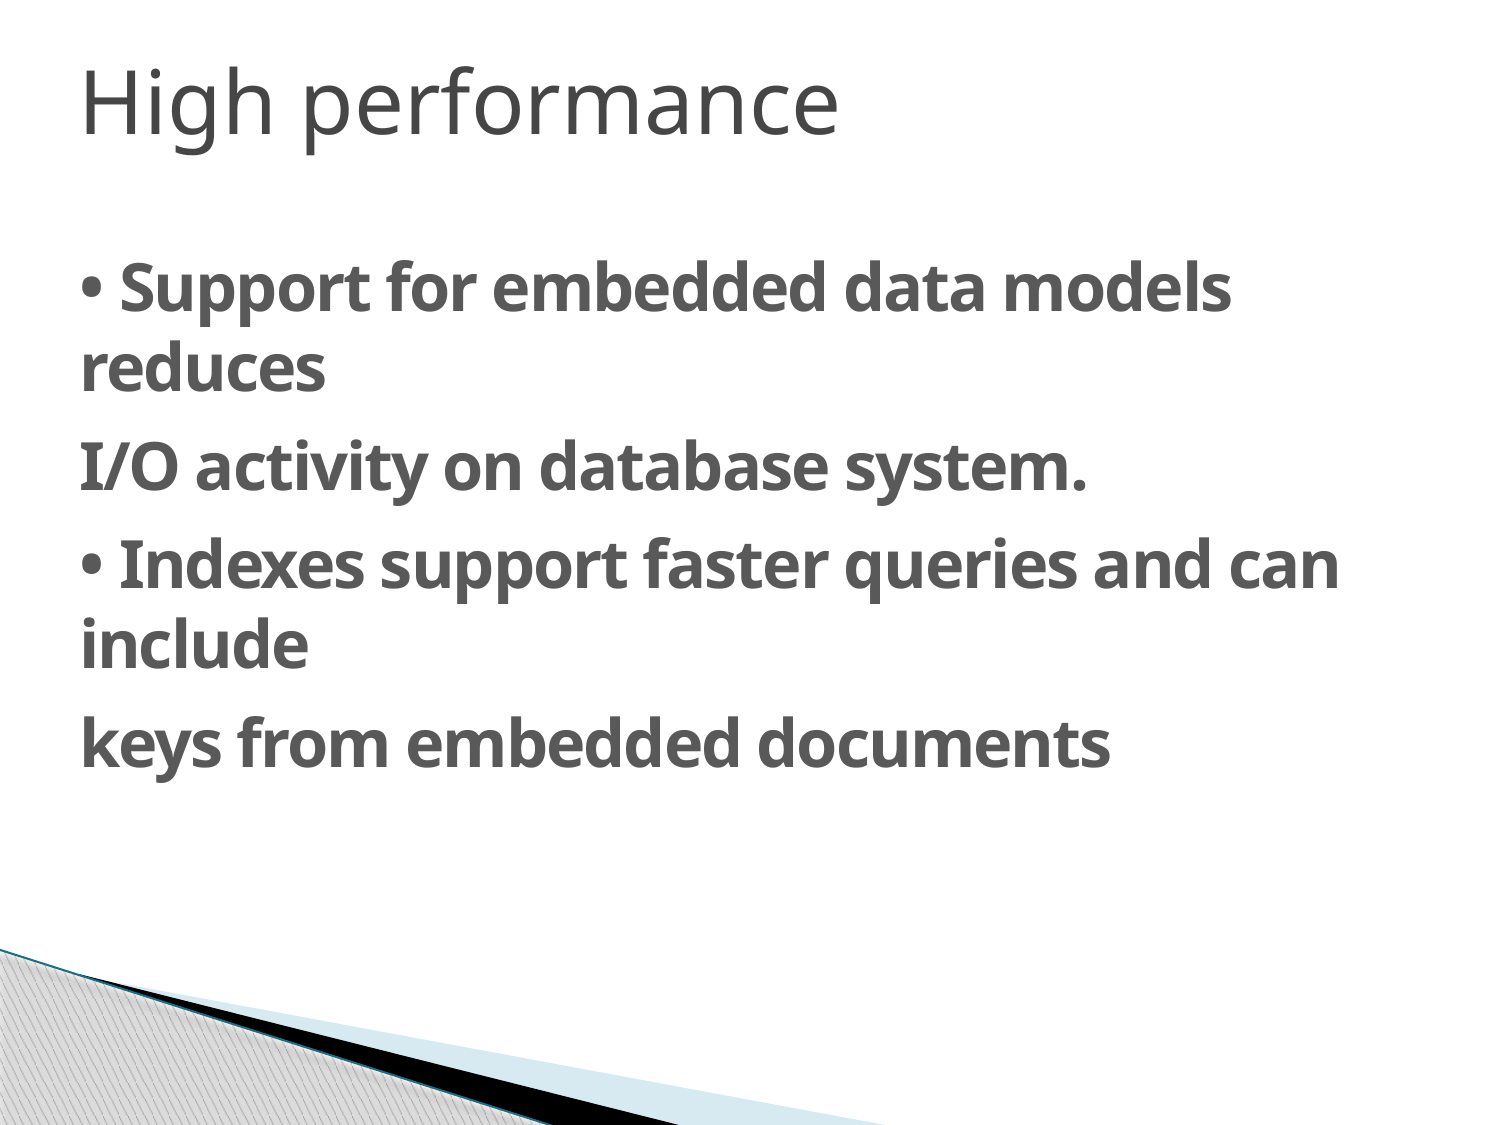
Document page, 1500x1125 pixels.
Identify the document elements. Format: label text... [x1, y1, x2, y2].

list • Support for embedded data models reduces I/O activity on database system. • Indexes support faster queries and can include keys from embedded documents [63, 237, 1436, 393]
title High performance [63, 37, 1436, 161]
